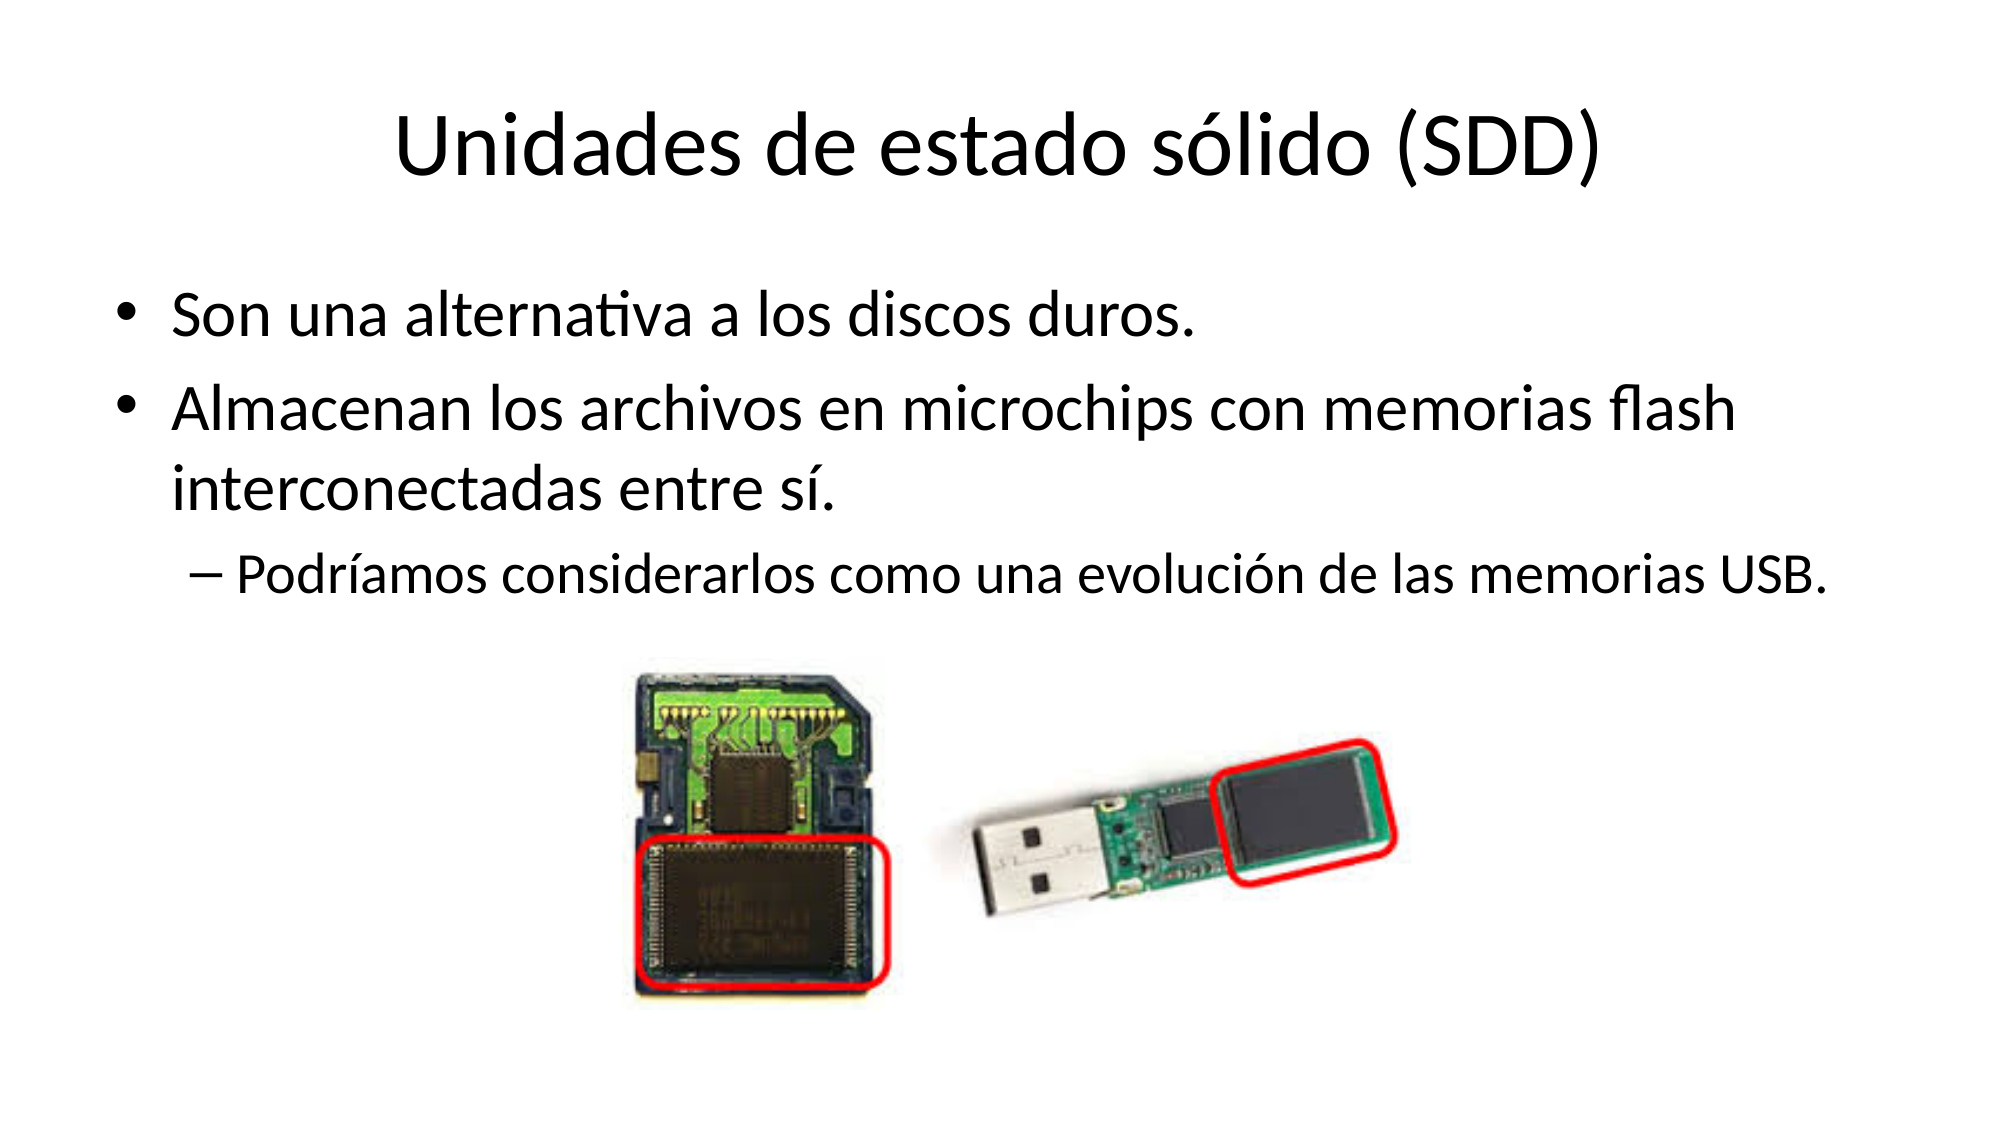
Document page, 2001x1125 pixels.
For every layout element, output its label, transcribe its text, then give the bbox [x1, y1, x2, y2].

title Unidades de estado sólido (SDD) [99, 45, 1900, 233]
picture [621, 657, 1414, 1010]
list Son una alternativa a los discos duros. Almacenan los archivos en microchips con memorias flash interconectadas entre sí. Podríamos considerarlos como una evolución de las memorias USB. [99, 262, 1900, 1005]
